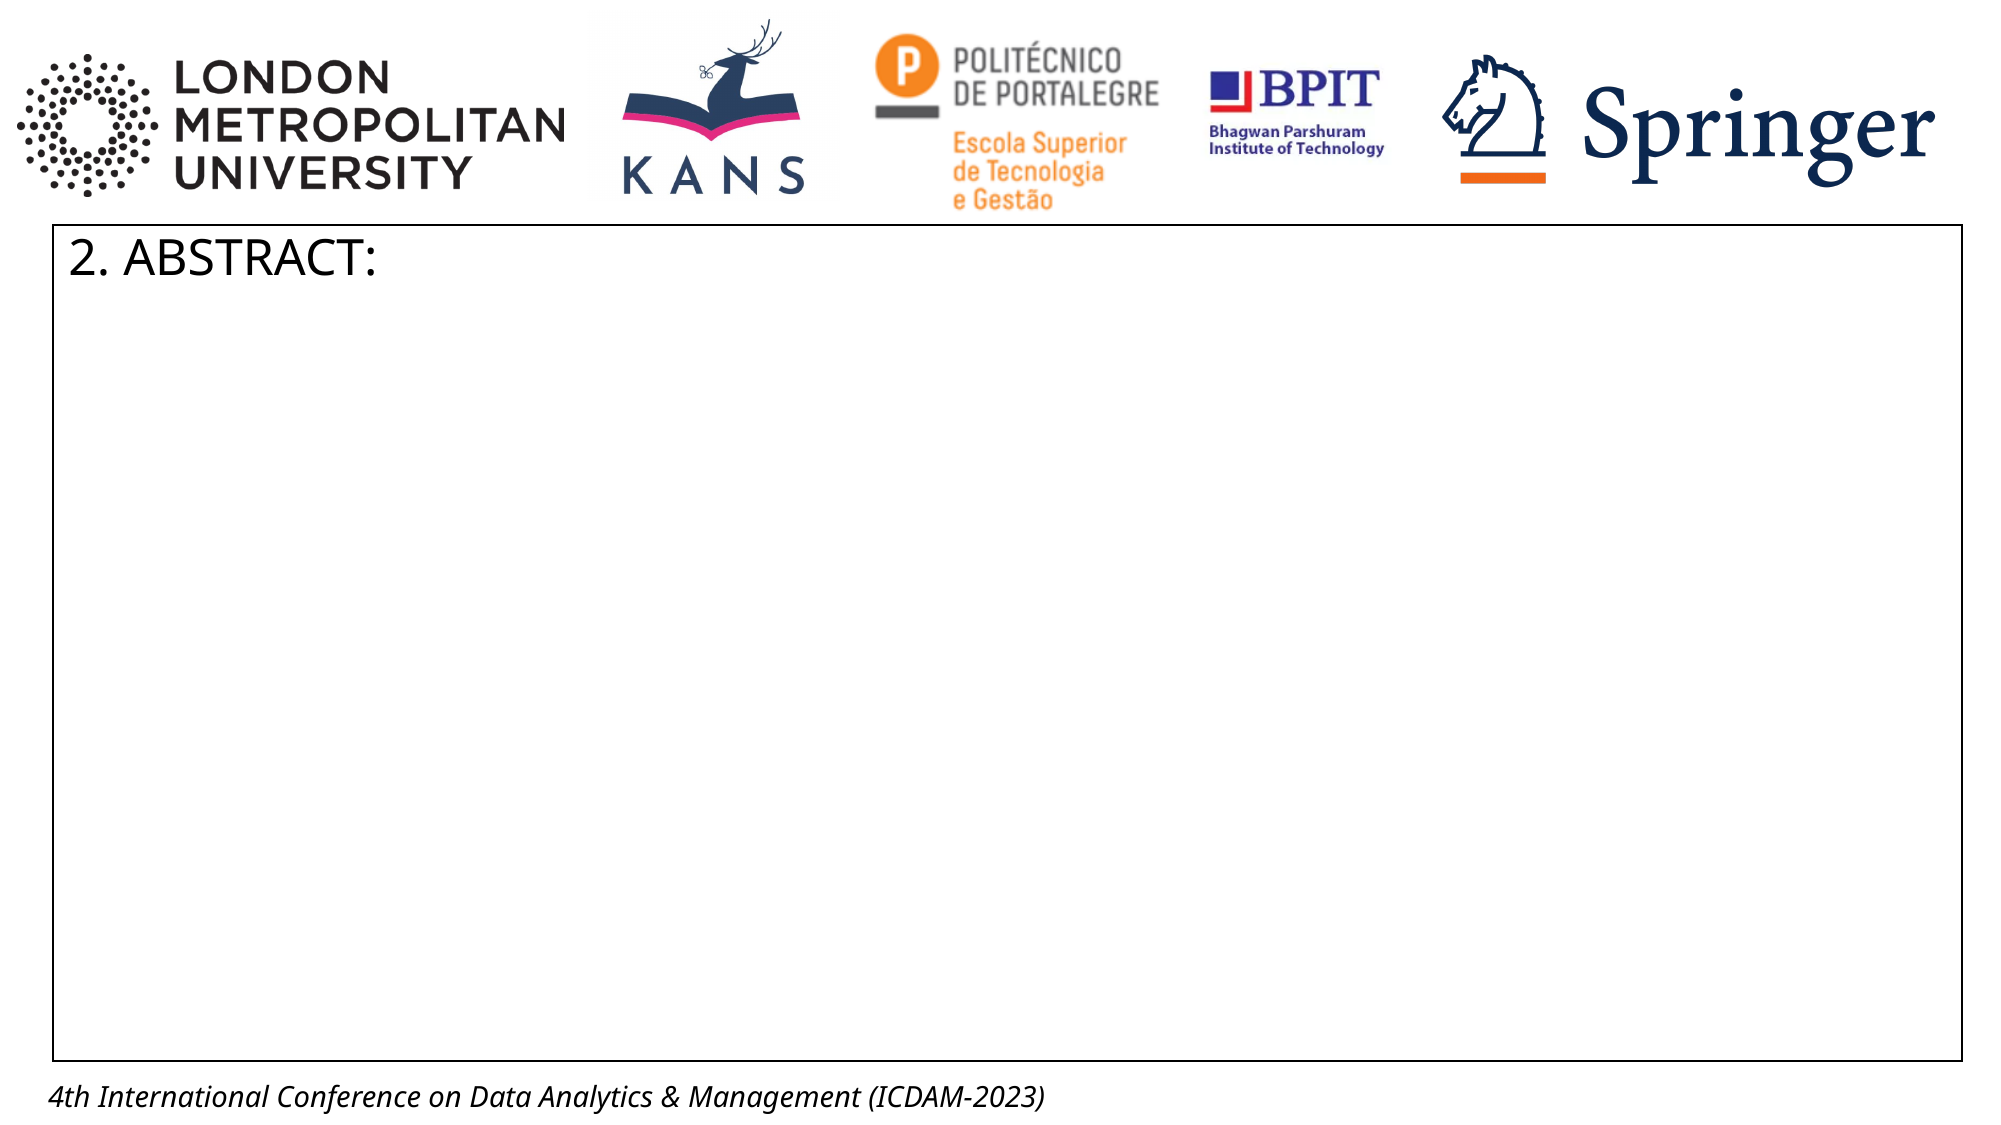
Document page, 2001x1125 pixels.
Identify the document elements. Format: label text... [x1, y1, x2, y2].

picture [1416, 45, 1961, 197]
picture [862, 29, 1174, 220]
subtitle 2. ABSTRACT: [52, 224, 1963, 1062]
footer 4th International Conference on Data Analytics & Management (ICDAM-2023) [33, 1070, 1982, 1123]
picture [17, 54, 564, 197]
picture [1188, 12, 1400, 225]
picture [586, 10, 840, 201]
